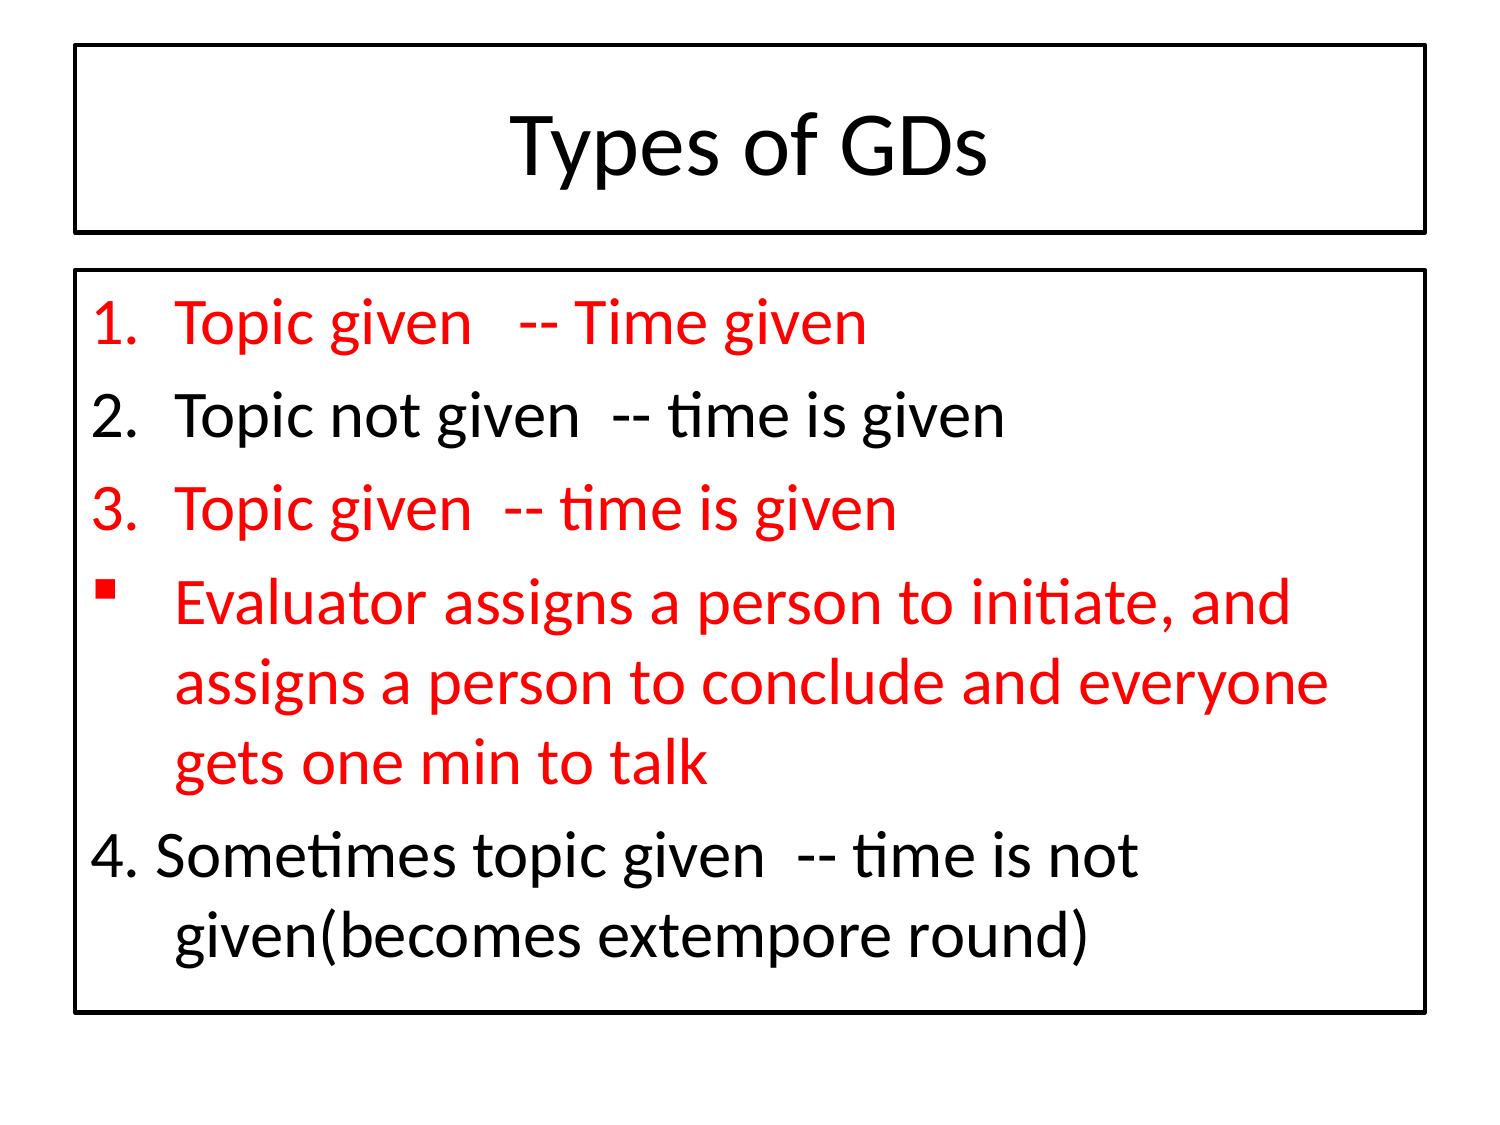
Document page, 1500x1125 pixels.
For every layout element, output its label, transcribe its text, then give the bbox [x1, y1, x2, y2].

title Types of GDs [73, 43, 1427, 235]
list Topic given -- Time given Topic not given -- time is given Topic given -- time is given Evaluator assigns a person to initiate, and assigns a person to conclude and everyone gets one min to talk 4. Sometimes topic given -- time is not given(becomes extempore round) [73, 268, 1427, 1015]
